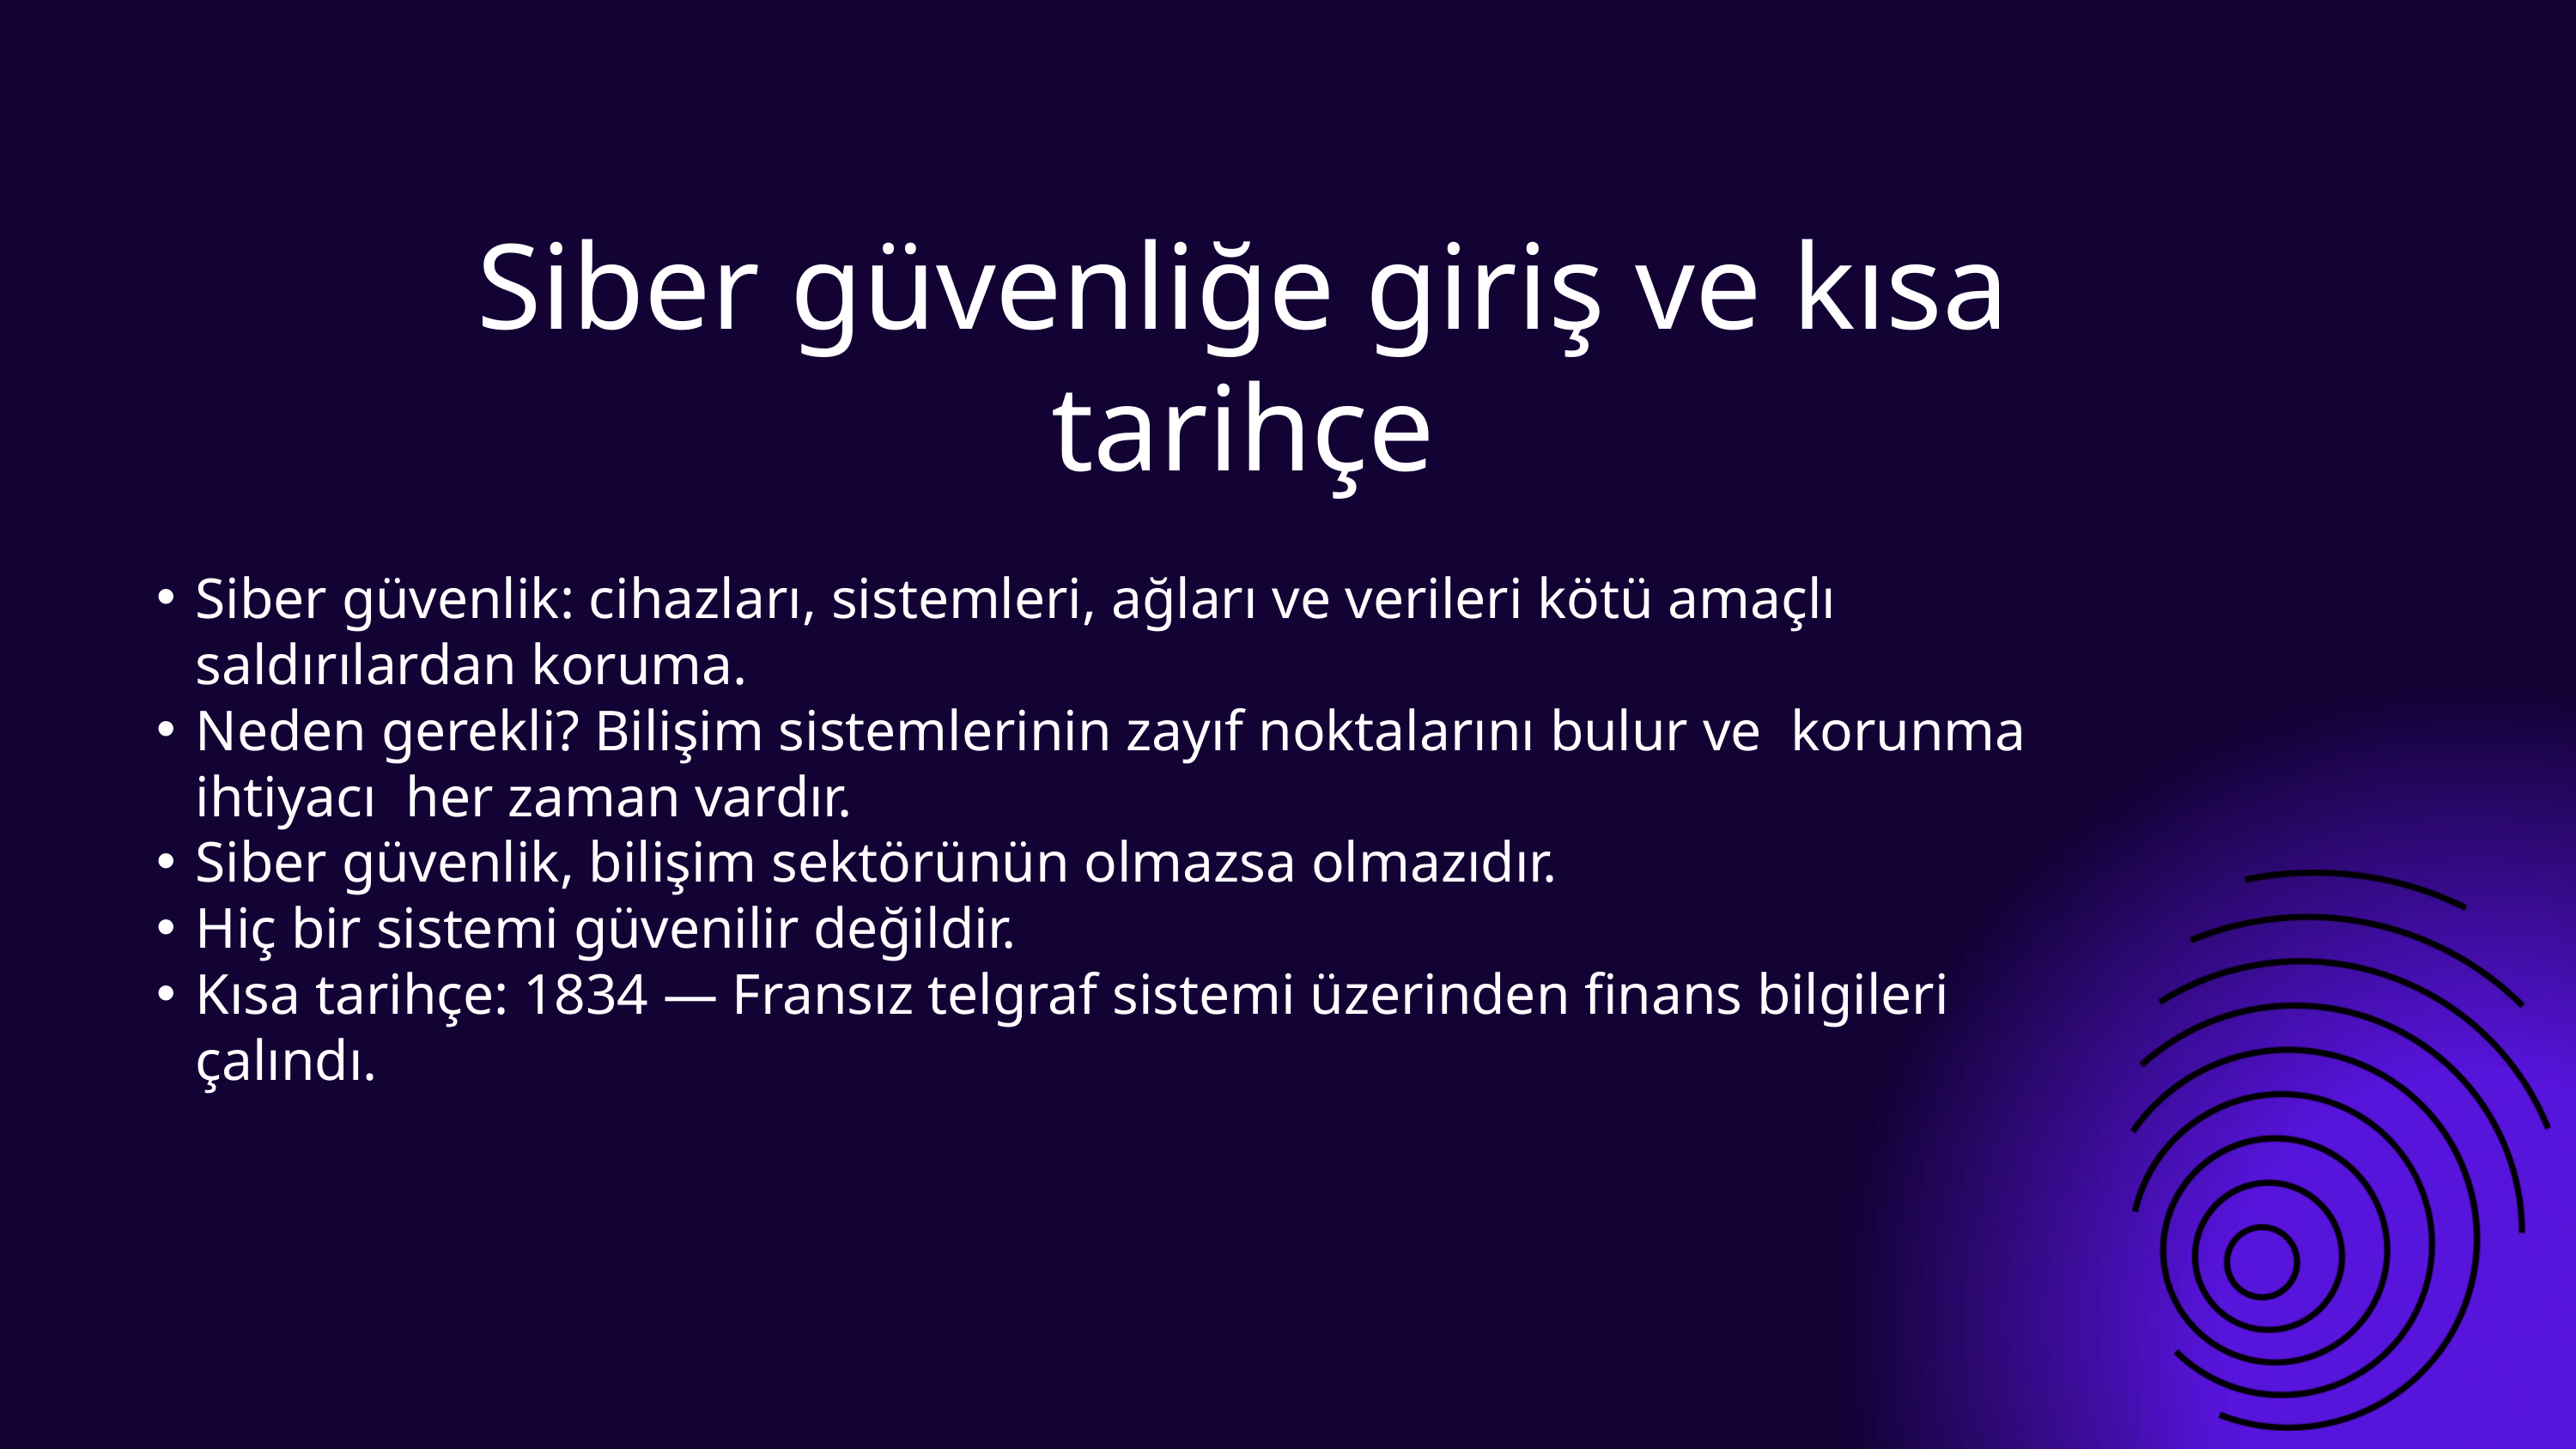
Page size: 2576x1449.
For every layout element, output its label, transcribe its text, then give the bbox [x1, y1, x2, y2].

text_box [373, 239, 2114, 482]
text_box [2130, 870, 2551, 1449]
text_box Siber güvenlik: cihazları, sistemleri, ağları ve verileri kötü amaçlı saldırılardan koruma. Neden gerekli? Bilişim sistemlerinin zayıf noktalarını bulur ve korunma ihtiyacı her zaman vardır. Siber güvenlik, bilişim sektörünün olmazsa olmazıdır. Hiç bir sistemi güvenilir değildir. Kısa tarihçe: 1834 — Fransız telgraf sistemi üzerinden finans bilgileri çalındı. [117, 563, 2069, 1158]
text_box [1837, 688, 2576, 1449]
